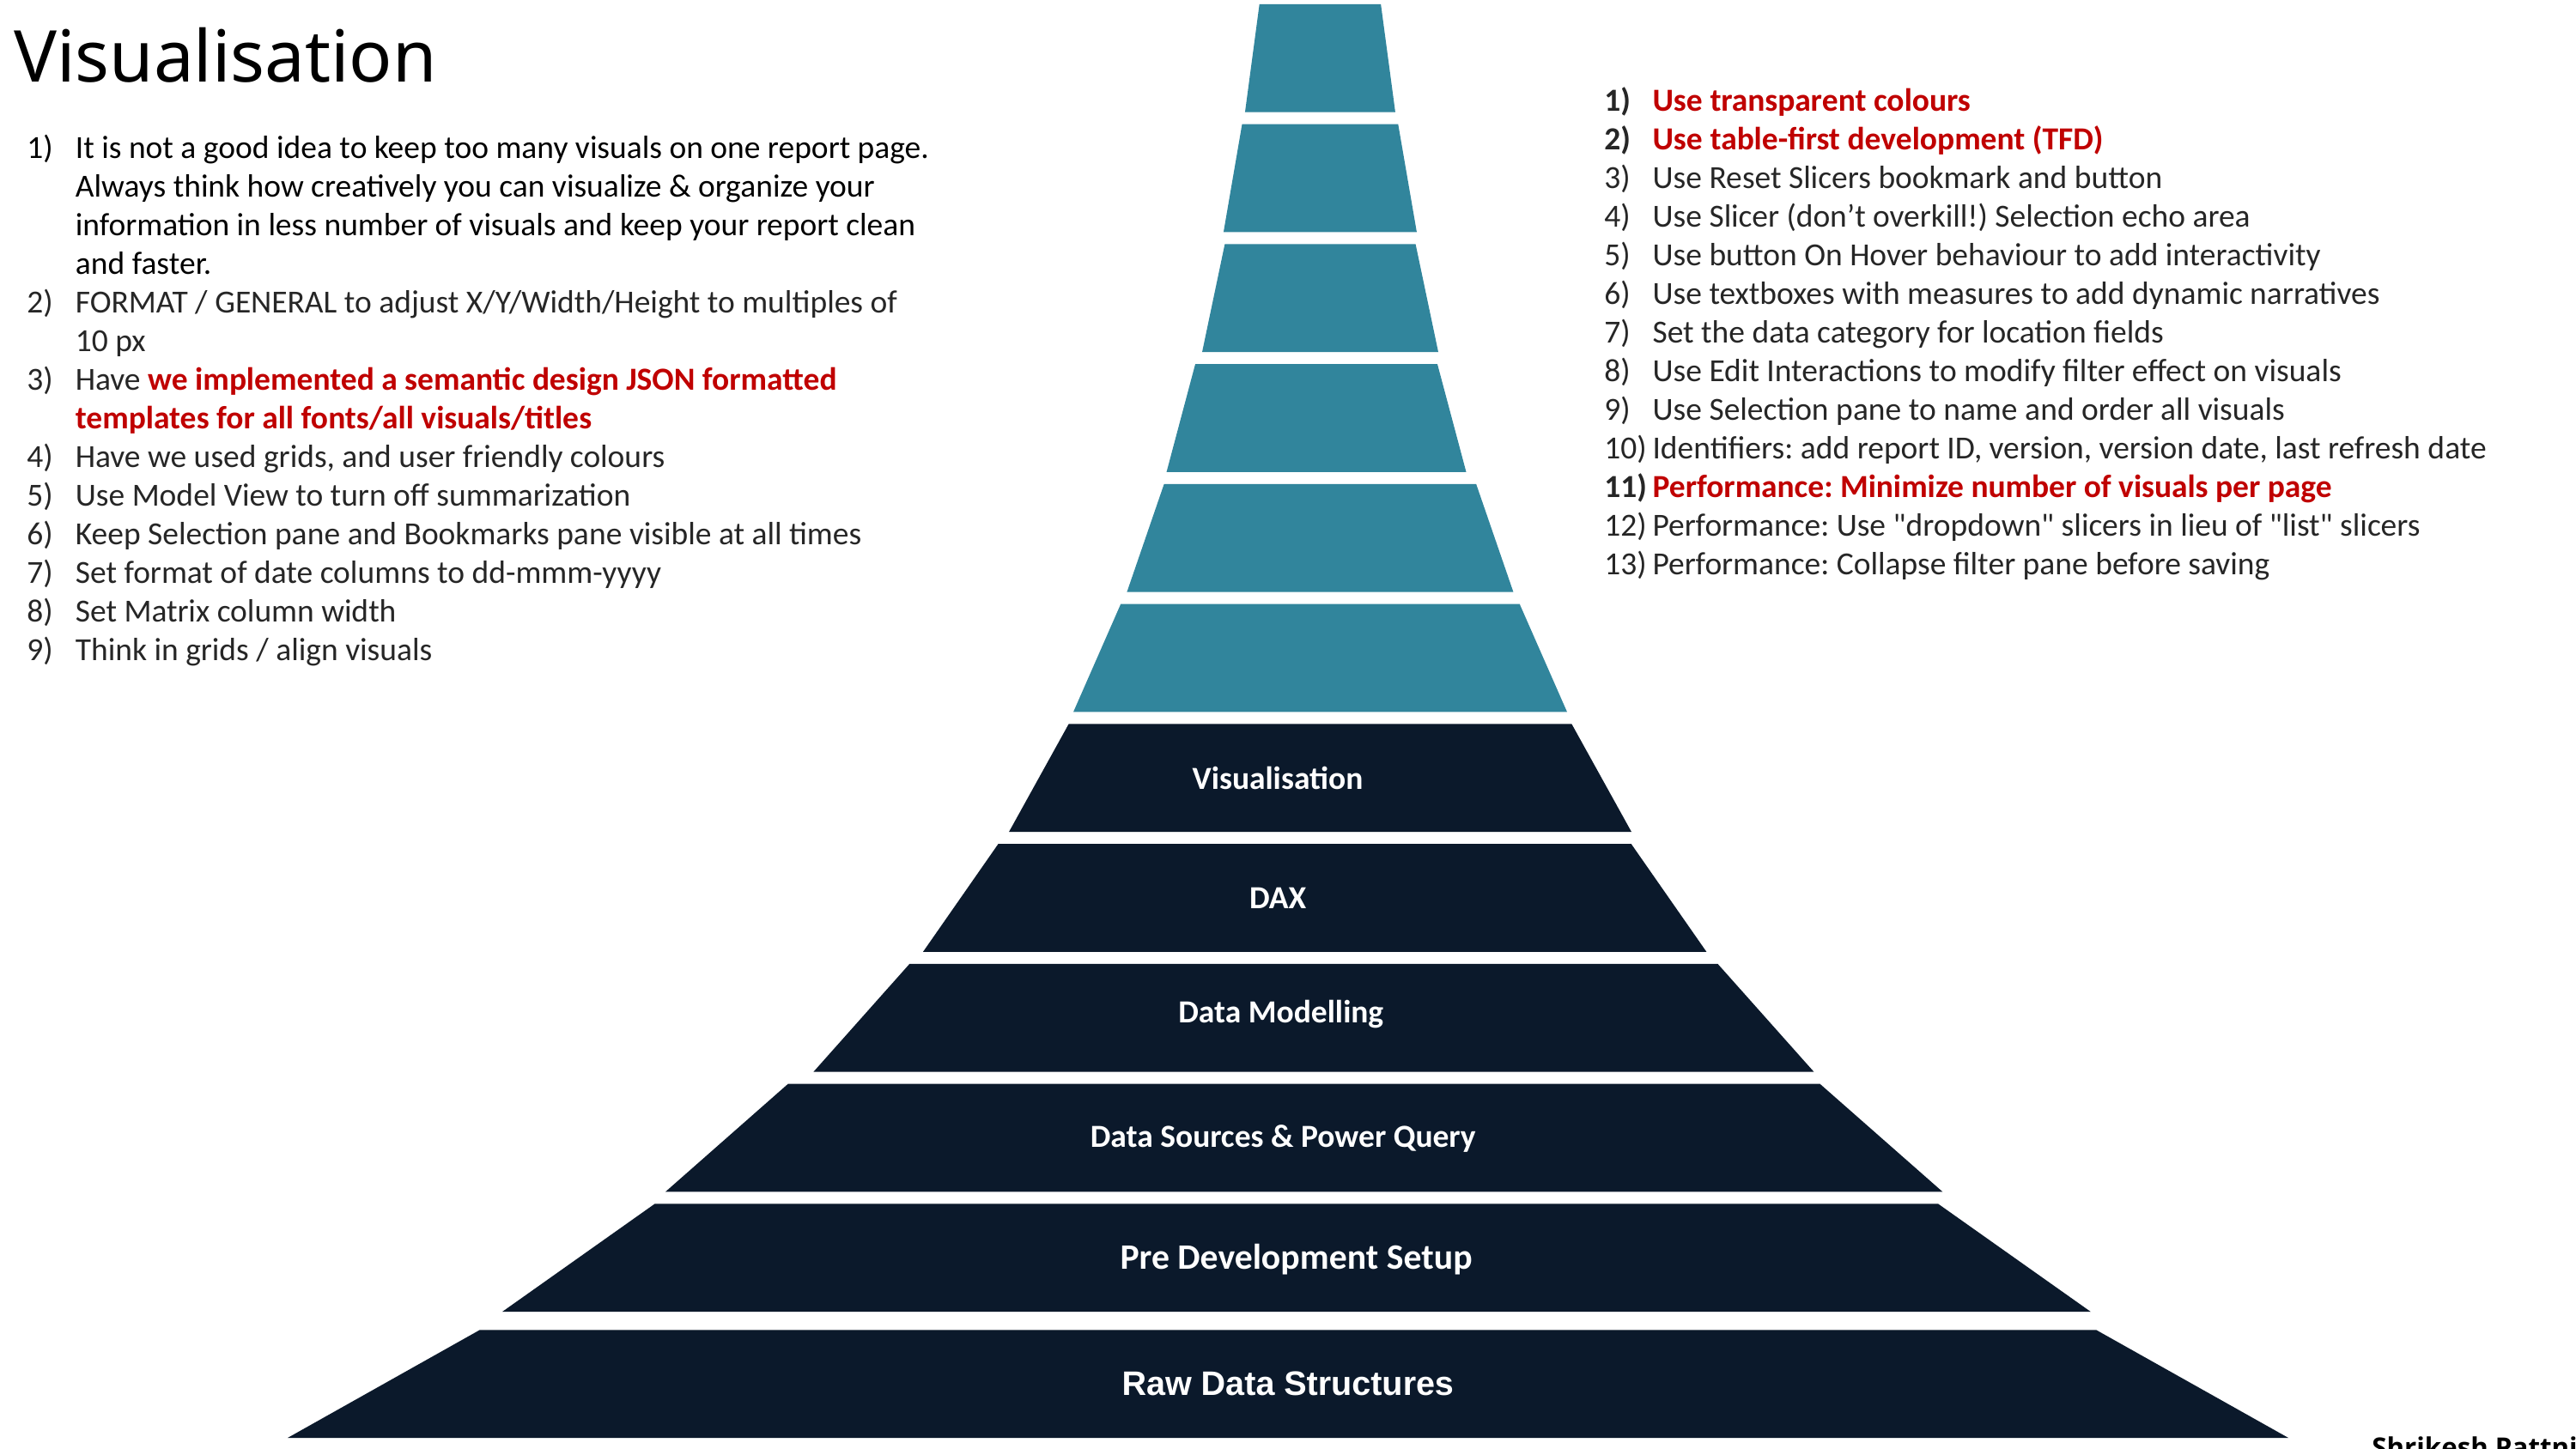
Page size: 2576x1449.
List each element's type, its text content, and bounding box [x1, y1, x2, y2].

text_box It is not a good idea to keep too many visuals on one report page. Always think how creatively you can visualize & organize your information in less number of visuals and keep your report clean and faster. FORMAT / GENERAL to adjust X/Y/Width/Height to multiples of 10 px Have we implemented a semantic design JSON formatted templates for all fonts/all visuals/titles Have we used grids, and user friendly colours Use Model View to turn off summarization Keep Selection pane and Bookmarks pane visible at all times Set format of date columns to dd-mmm-yyyy Set Matrix column width Think in grids / align visuals [14, 119, 282, 674]
text_box Shrikesh Pattni [2372, 1334, 2576, 1449]
text_box Use transparent colours Use table-first development (TFD) Use Reset Slicers bookmark and button Use Slicer (don’t overkill!) Selection echo area Use button On Hover behaviour to add interactivity Use textboxes with measures to add dynamic narratives Set the data category for location fields Use Edit Interactions to modify filter effect on visuals Use Selection pane to name and order all visuals Identifiers: add report ID, version, version date, last refresh date Performance: Minimize number of visuals per page Performance: Use "dropdown" slicers in lieu of "list" slicers Performance: Collapse filter pane before saving [2293, 72, 2549, 588]
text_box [287, 3, 2289, 1439]
text_box Visualisation [1, 3, 284, 103]
